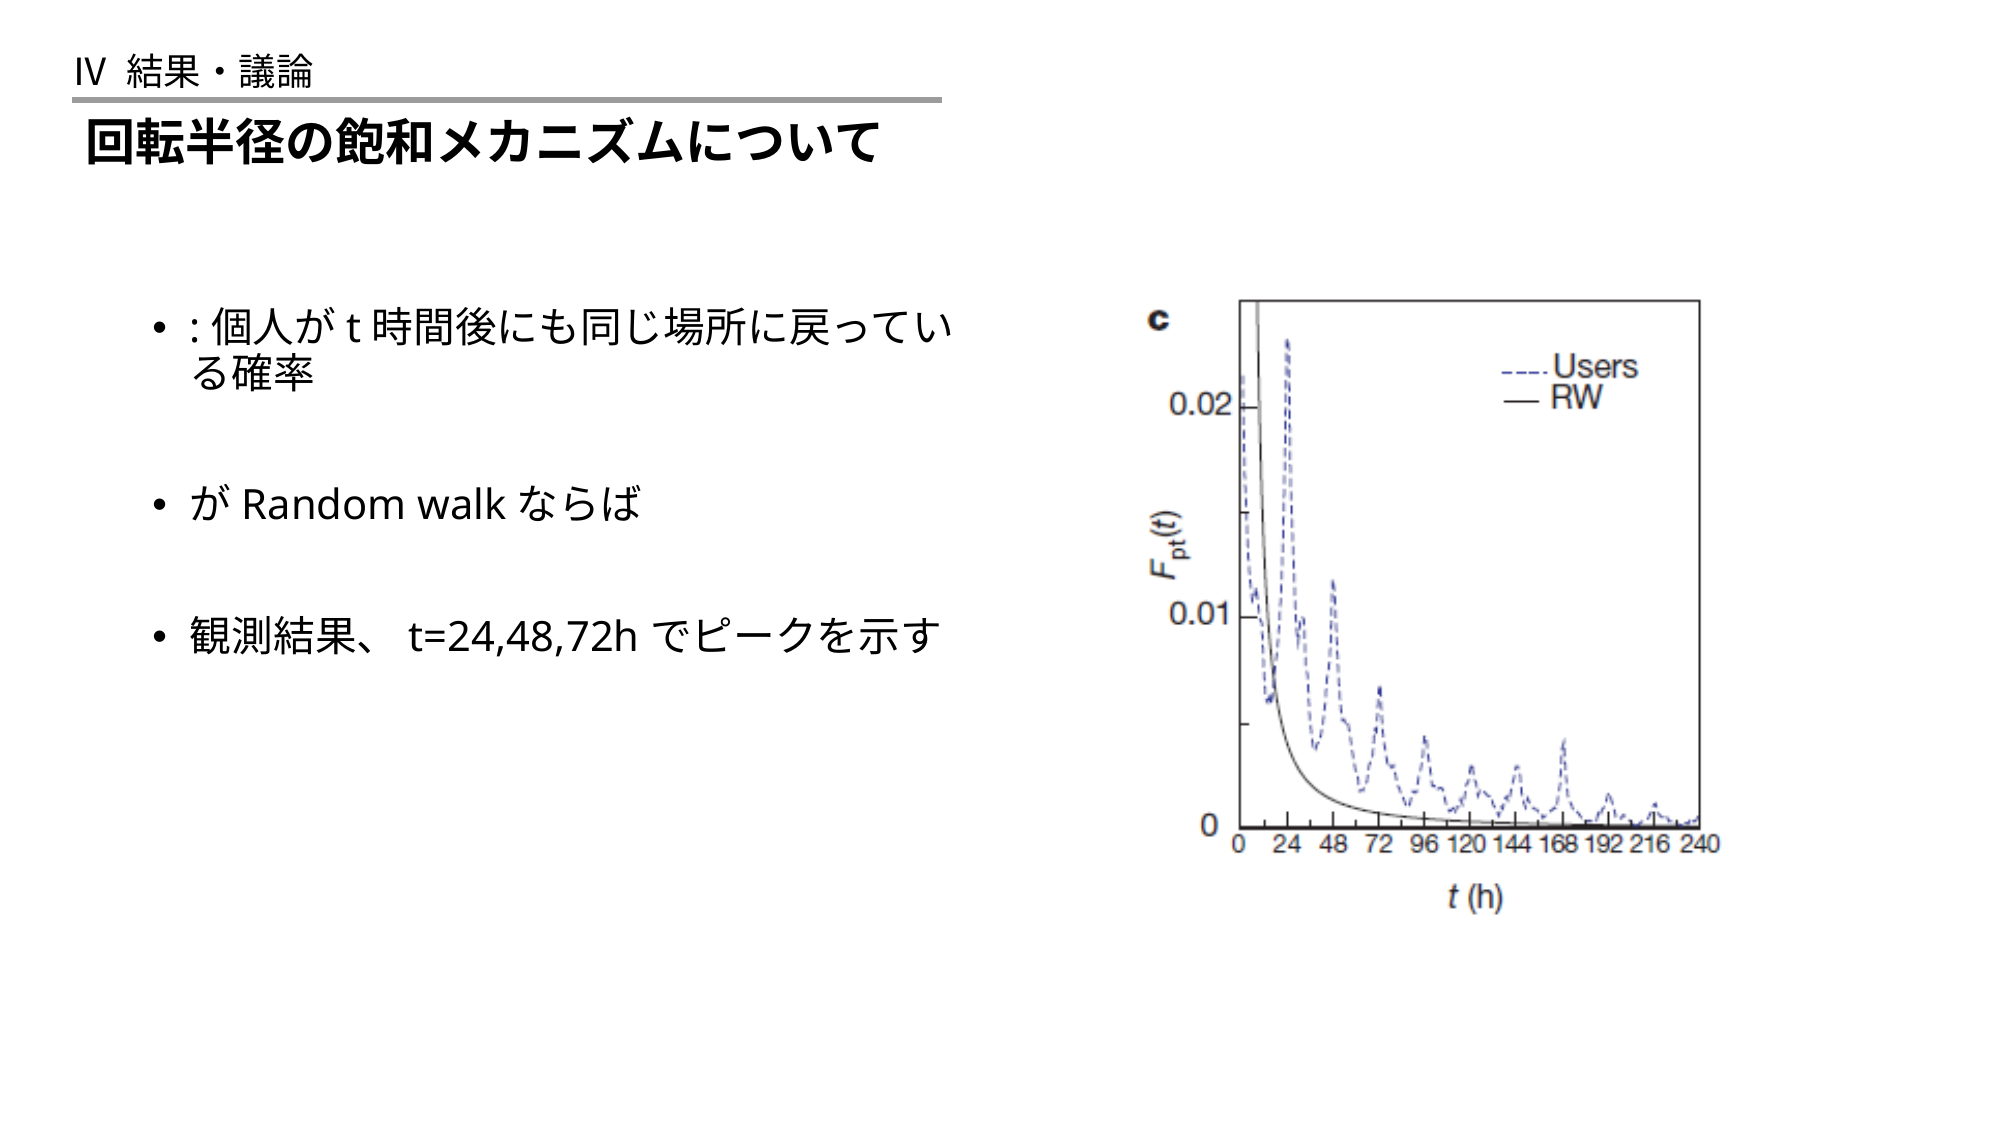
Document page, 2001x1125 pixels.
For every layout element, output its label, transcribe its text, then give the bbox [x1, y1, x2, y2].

text_box 回転半径の飽和メカニズムについて [70, 102, 1282, 178]
picture [1142, 288, 1724, 919]
text_box Ⅳ 結果・議論 [56, 40, 340, 101]
